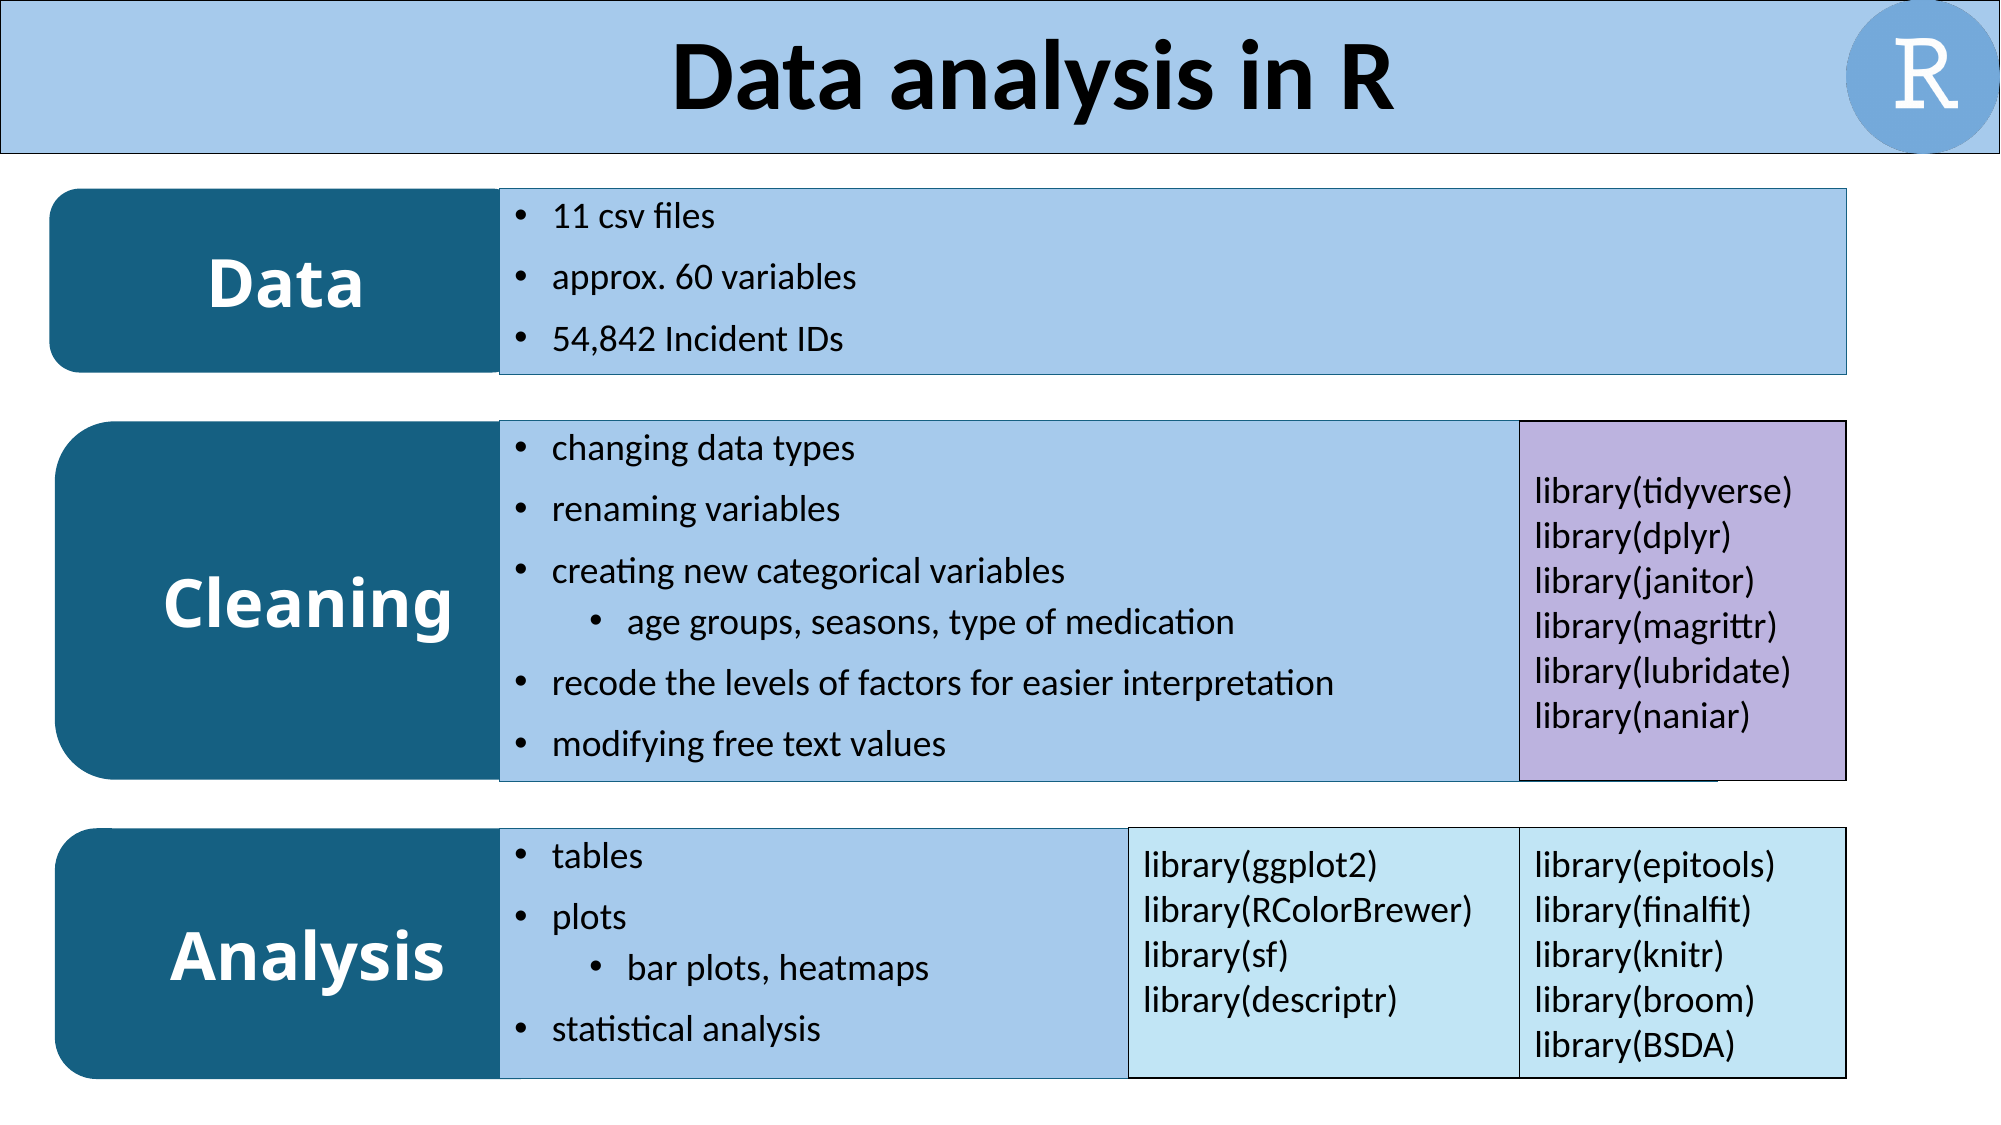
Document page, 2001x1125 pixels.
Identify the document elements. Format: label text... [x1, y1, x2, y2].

text_box Cleaning [53, 419, 507, 782]
text_box library(epitools) library(finalfit) library(knitr) library(broom) library(BSDA) [1518, 826, 1848, 1080]
text_box changing data types renaming variables creating new categorical variables age groups, seasons, type of medication recode the levels of factors for easier interpretation modifying free text values [499, 420, 1518, 782]
text_box library(ggplot2) library(RColorBrewer) library(sf) library(descriptr) [1127, 826, 1518, 1080]
text_box library(tidyverse) library(dplyr) library(janitor) library(magrittr) library(lubridate) library(naniar) [1518, 419, 1848, 782]
text_box Data [47, 186, 500, 375]
title Data analysis in R [0, 0, 1845, 154]
list 11 csv files approx. 60 variables 54,842 Incident IDs [499, 188, 1847, 375]
text_box Analysis [53, 826, 532, 1081]
text_box tables plots bar plots, heatmaps statistical analysis [499, 828, 1127, 1079]
picture [1845, 0, 2000, 155]
